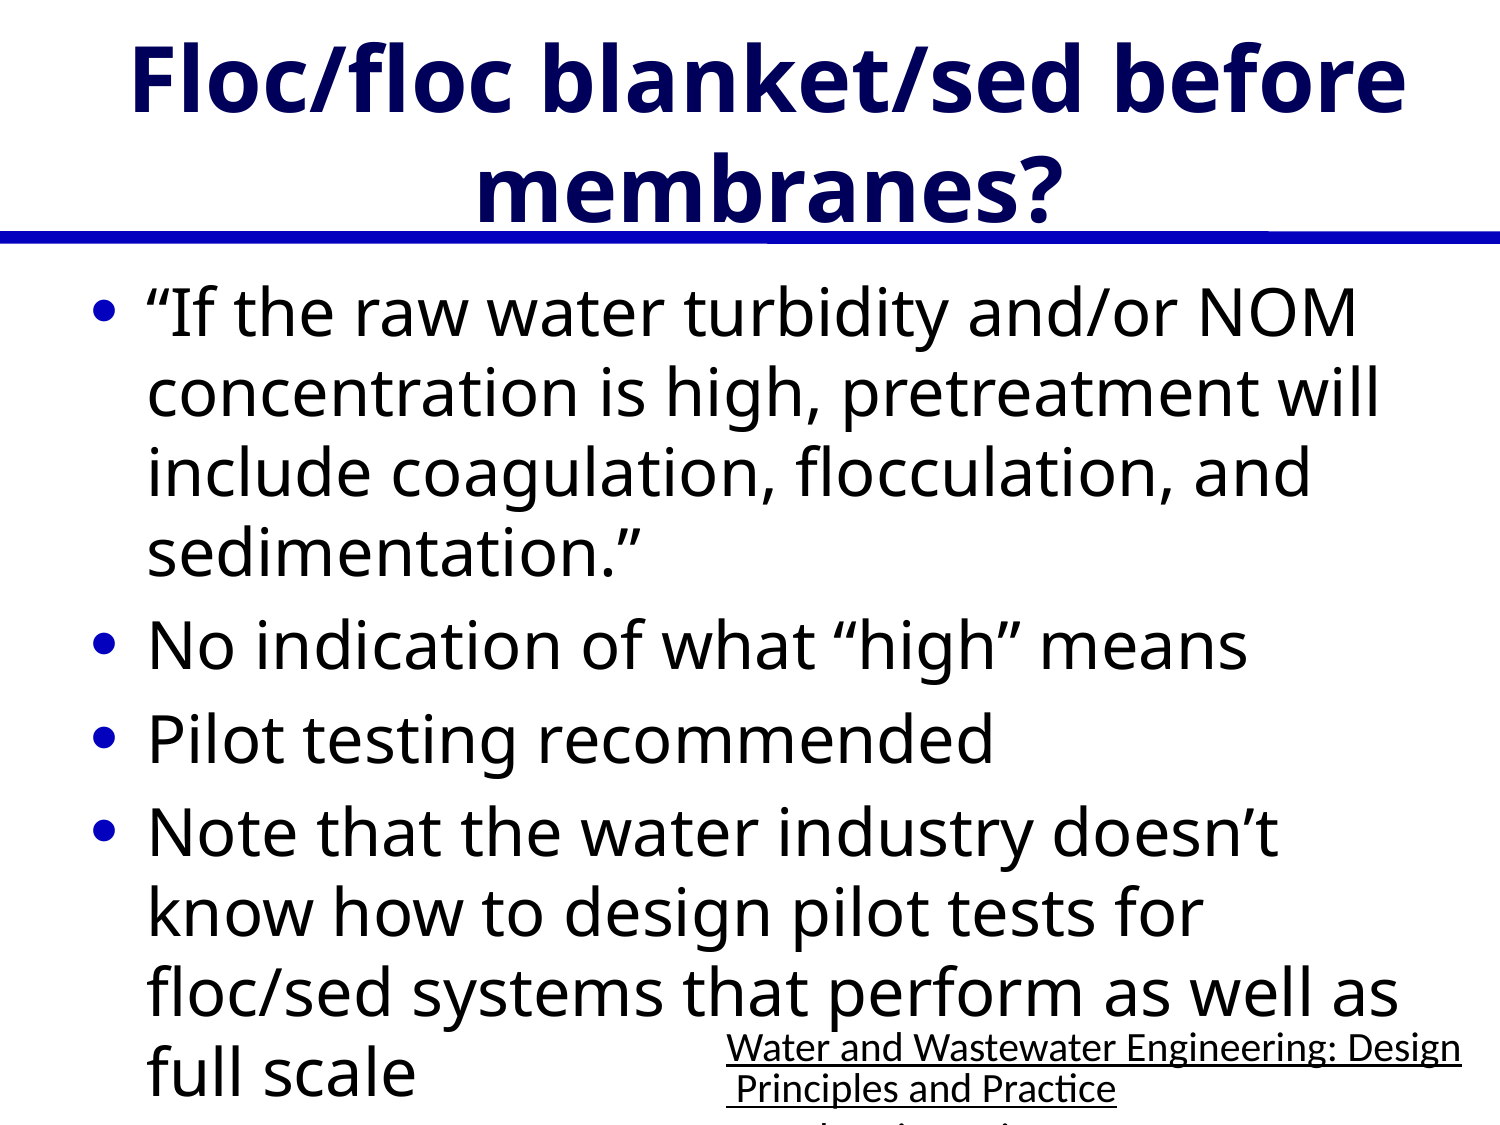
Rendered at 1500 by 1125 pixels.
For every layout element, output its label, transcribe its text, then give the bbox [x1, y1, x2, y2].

title Floc/floc blanket/sed before membranes? [75, 37, 1463, 225]
text_box Water and Wastewater Engineering: Design Principles and Practice. Mackenzie Davis [711, 1011, 1480, 1125]
list “If the raw water turbidity and/or NOM concentration is high, pretreatment will include coagulation, flocculation, and sedimentation.” No indication of what “high” means Pilot testing recommended Note that the water industry doesn’t know how to design pilot tests for floc/sed systems that perform as well as full scale [74, 262, 1426, 1006]
